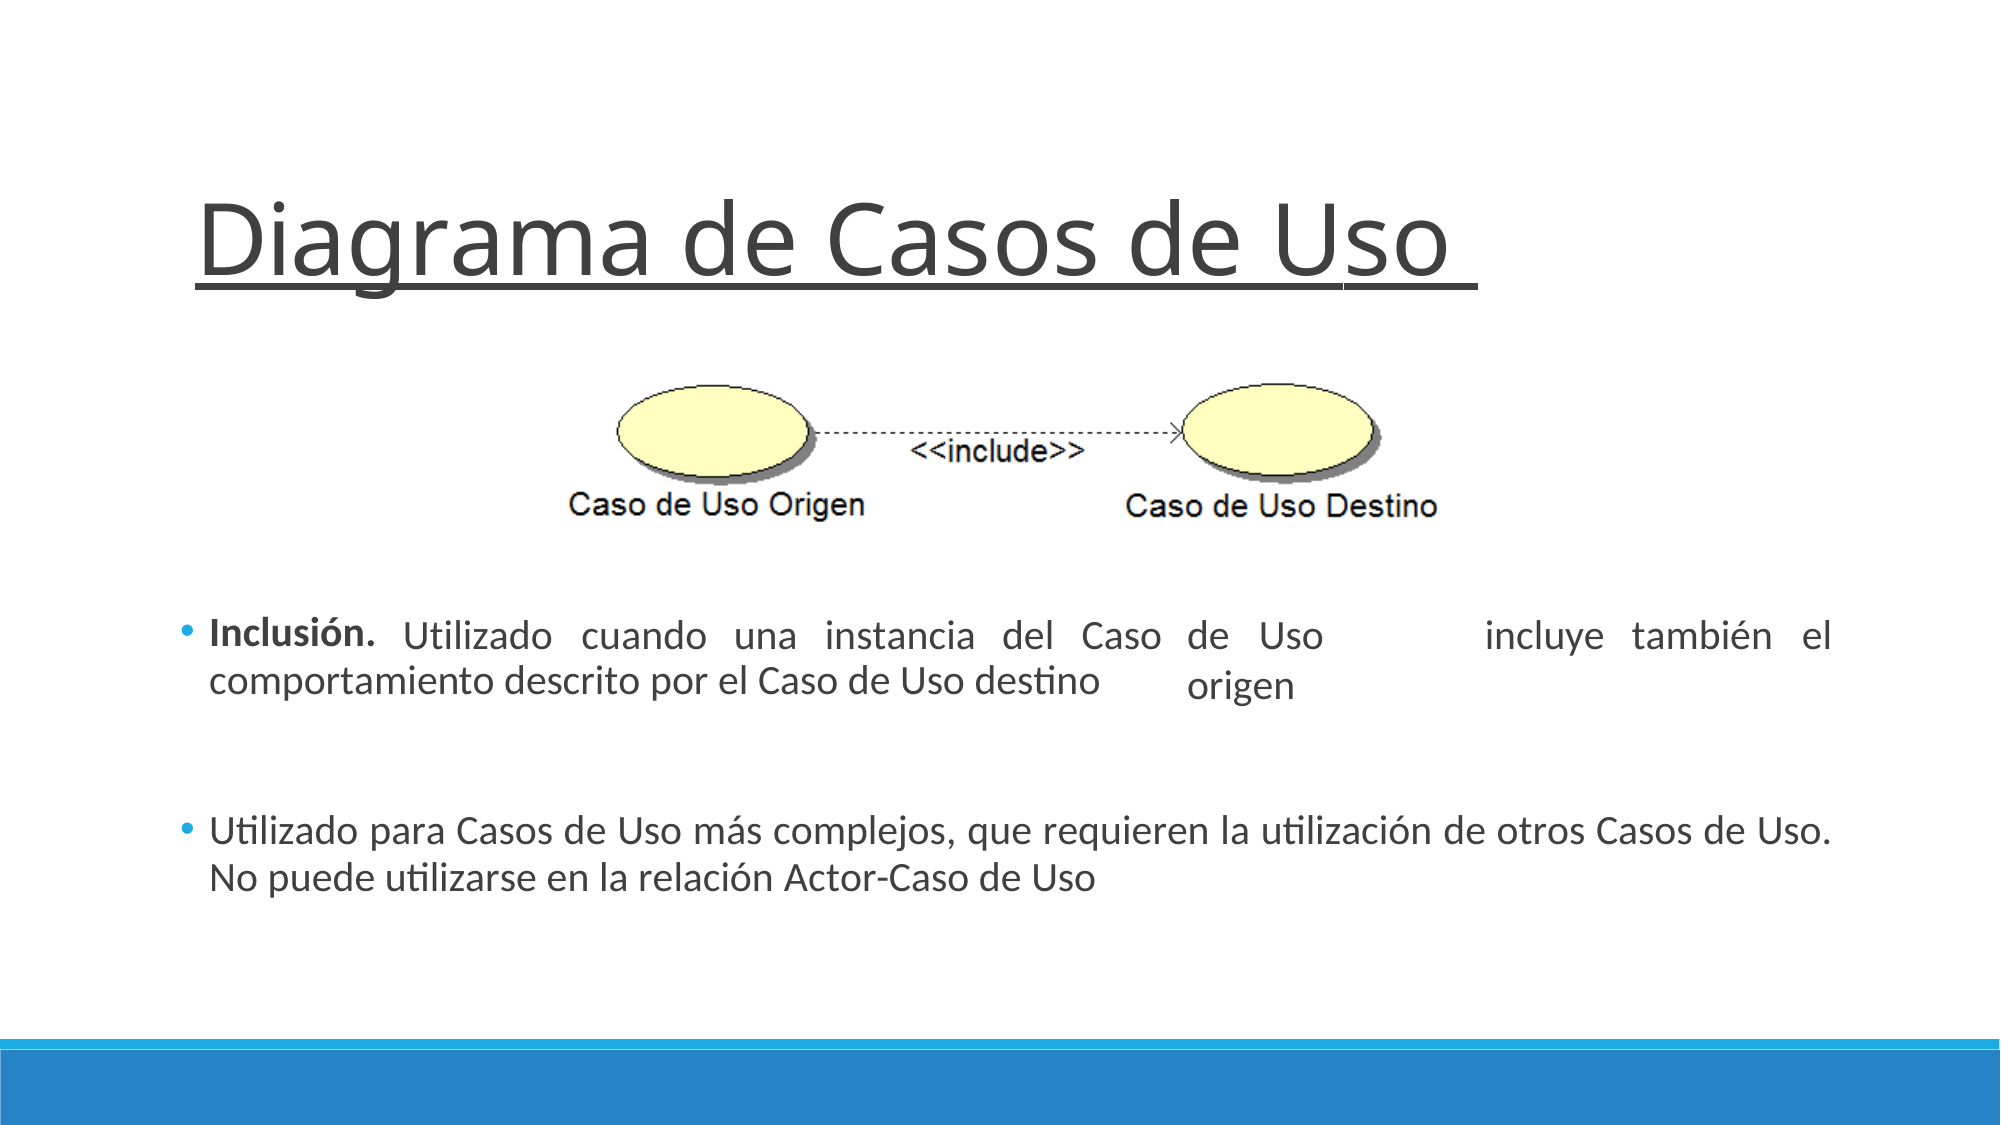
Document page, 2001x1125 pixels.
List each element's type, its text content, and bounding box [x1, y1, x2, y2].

text_box incluye [1482, 607, 1607, 652]
title Diagrama de Casos de Uso [144, 72, 1855, 415]
text_box [556, 368, 1454, 533]
text_box comportamiento descrito por el Caso de Uso destino Utilizado para Casos de Uso más complejos, que requieren la utilización de otros Casos de Uso. No puede utilizarse en la relación Actor-Caso de Uso [177, 652, 1833, 901]
text_box de Uso origen [1185, 607, 1460, 652]
text_box Utilizado cuando una instancia del Caso [400, 607, 1163, 652]
text_box también el [1629, 607, 1833, 652]
text_box Inclusión. [177, 605, 378, 652]
